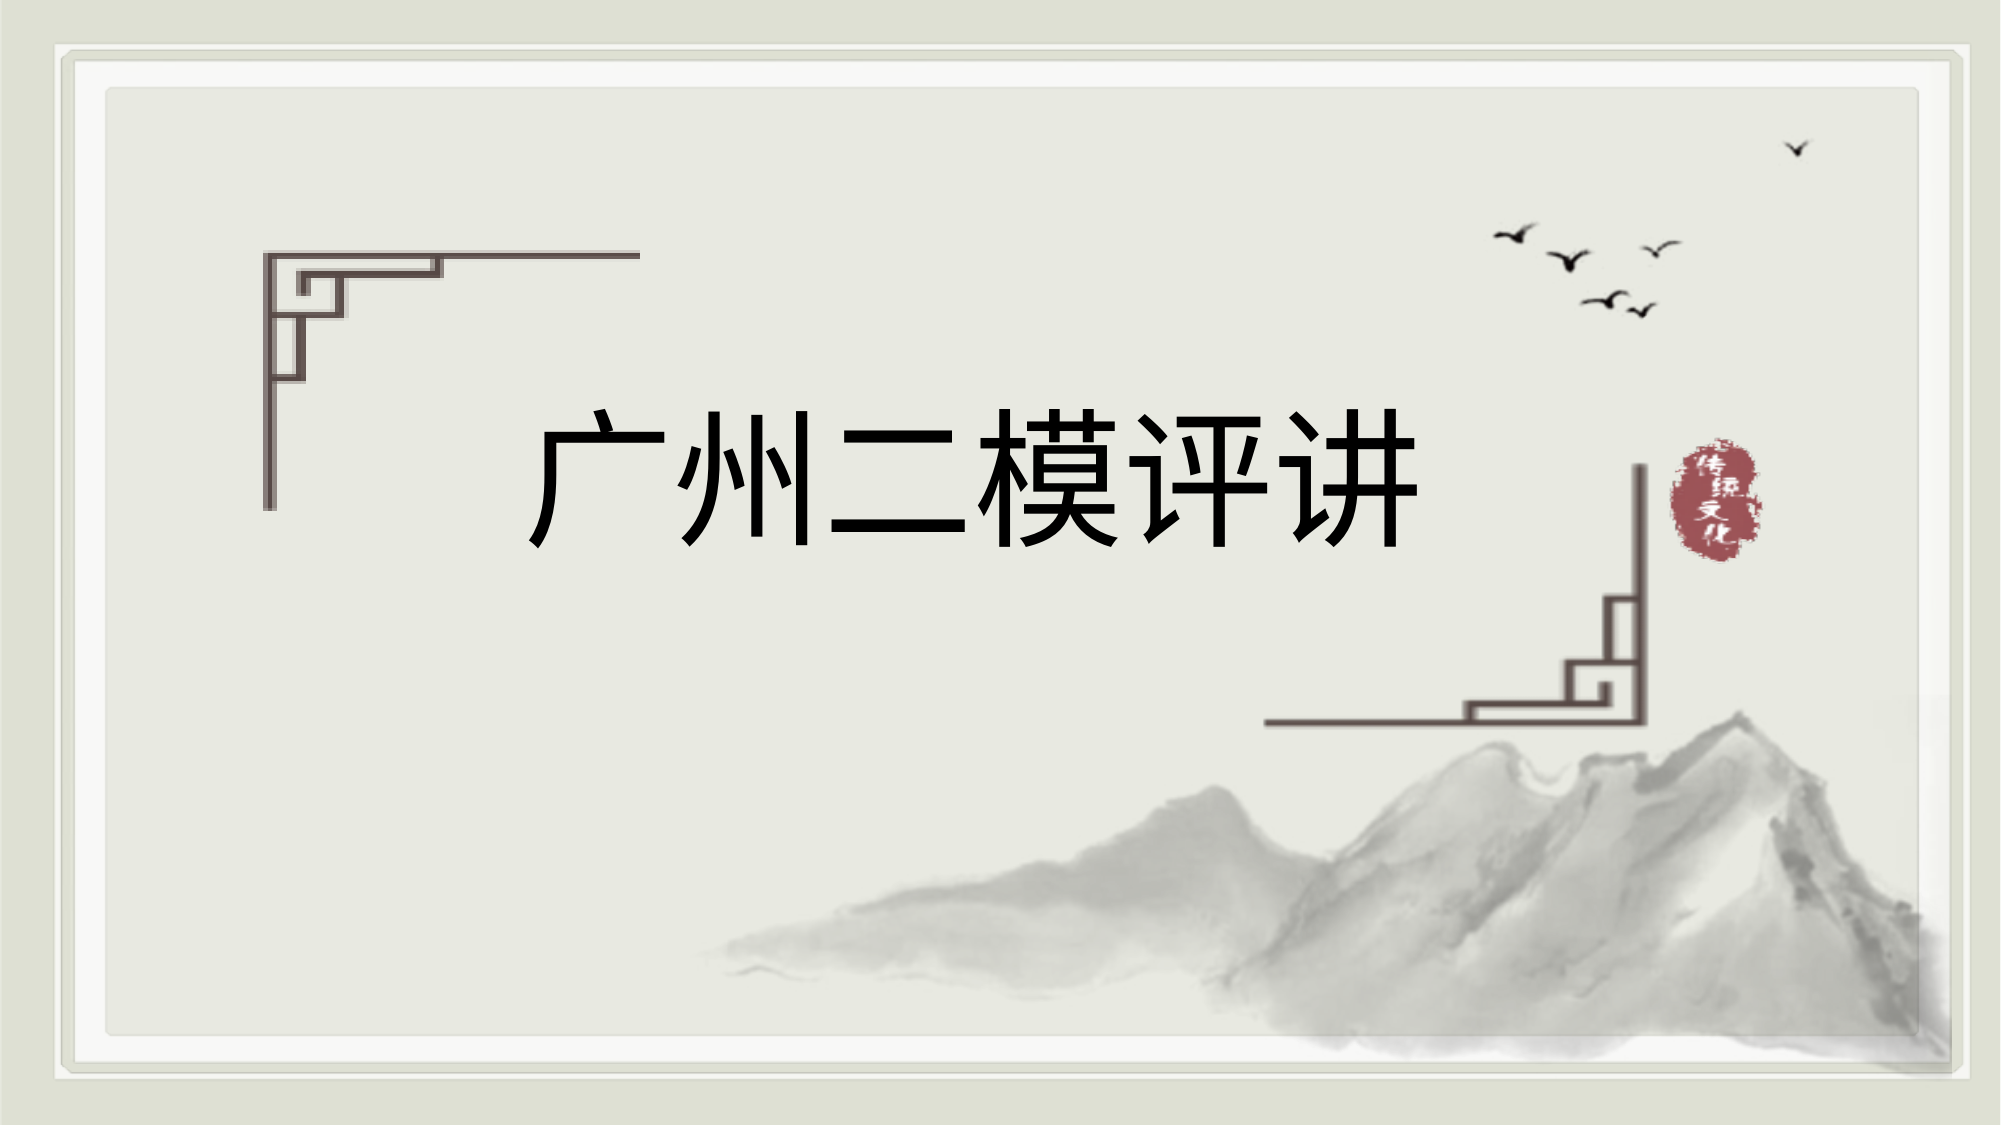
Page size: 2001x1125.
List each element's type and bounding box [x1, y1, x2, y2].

picture [2, 0, 2001, 1125]
text_box [167, 222, 1771, 757]
